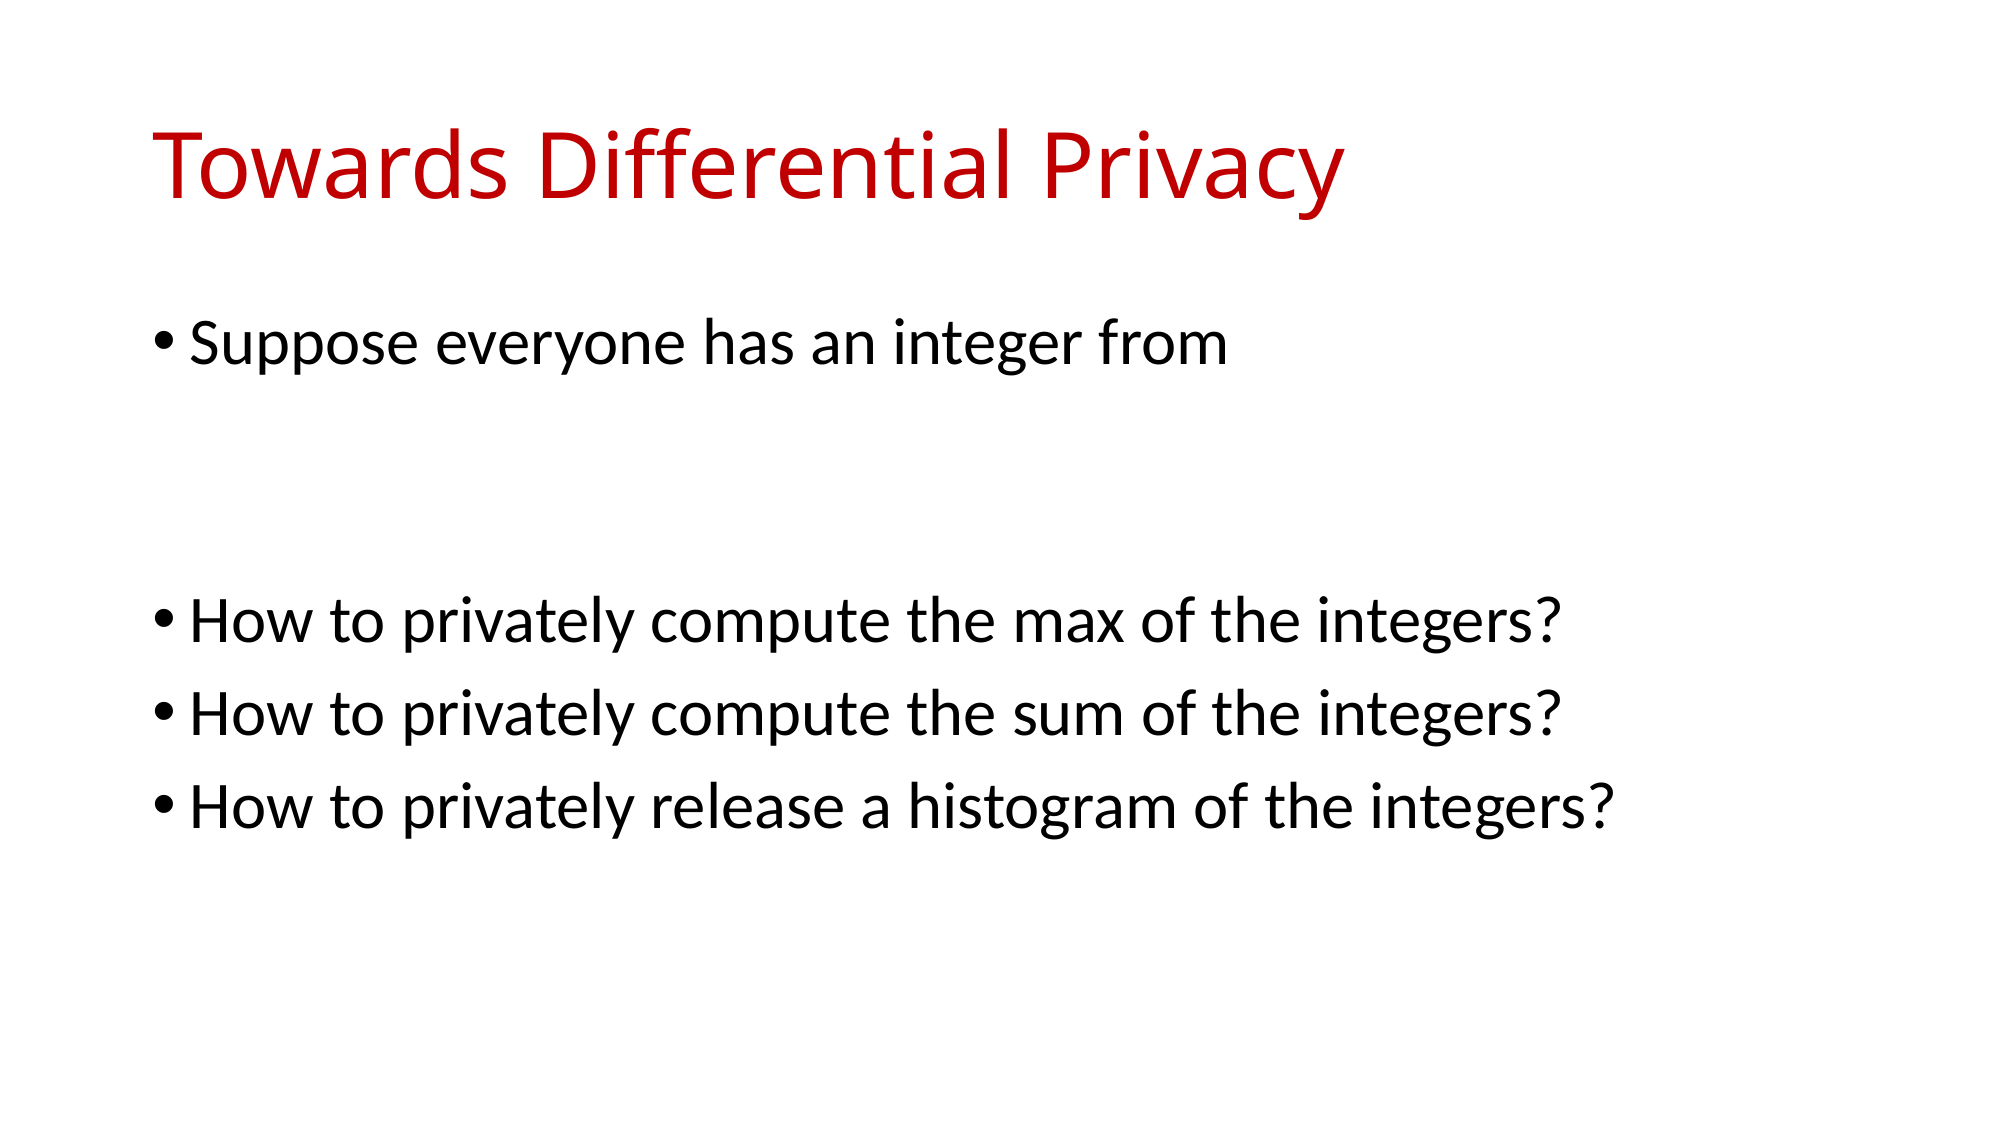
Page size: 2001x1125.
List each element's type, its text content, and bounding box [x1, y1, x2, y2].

title Towards Differential Privacy [137, 59, 1863, 278]
